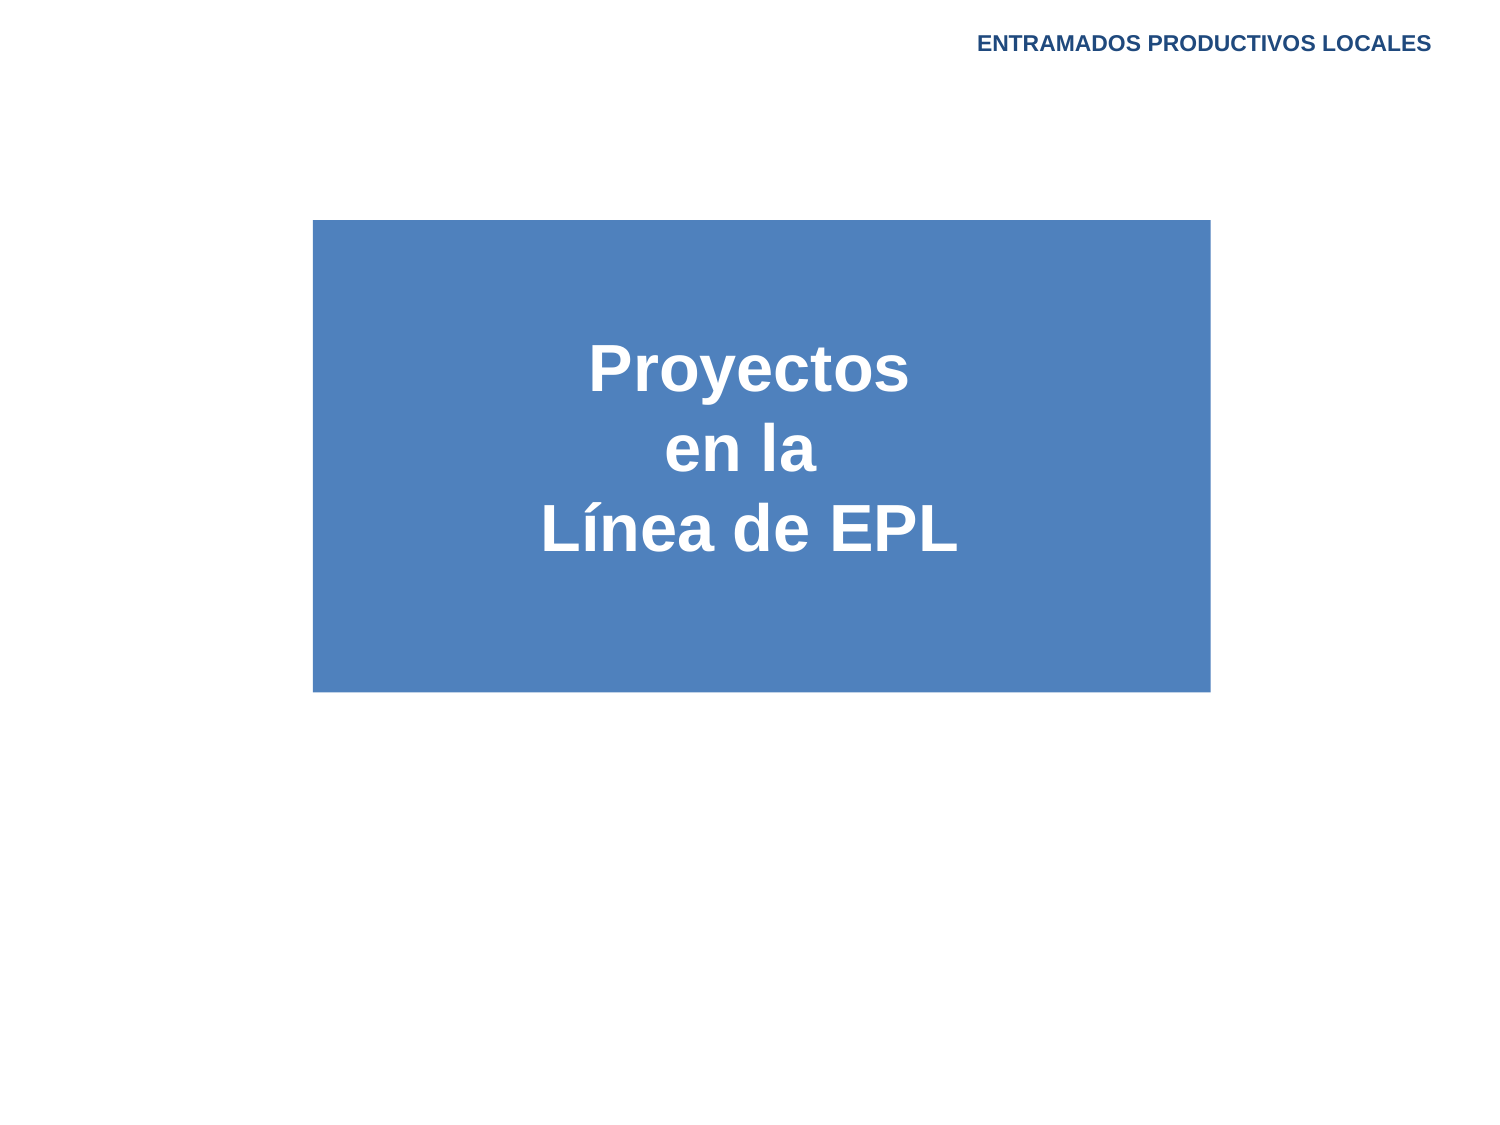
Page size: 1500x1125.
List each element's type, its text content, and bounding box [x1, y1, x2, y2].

text_box ENTRAMADOS PRODUCTIVOS LOCALES [962, 20, 1500, 64]
text_box Proyectos en la Línea de EPL [383, 257, 1117, 573]
text_box [312, 220, 1211, 693]
